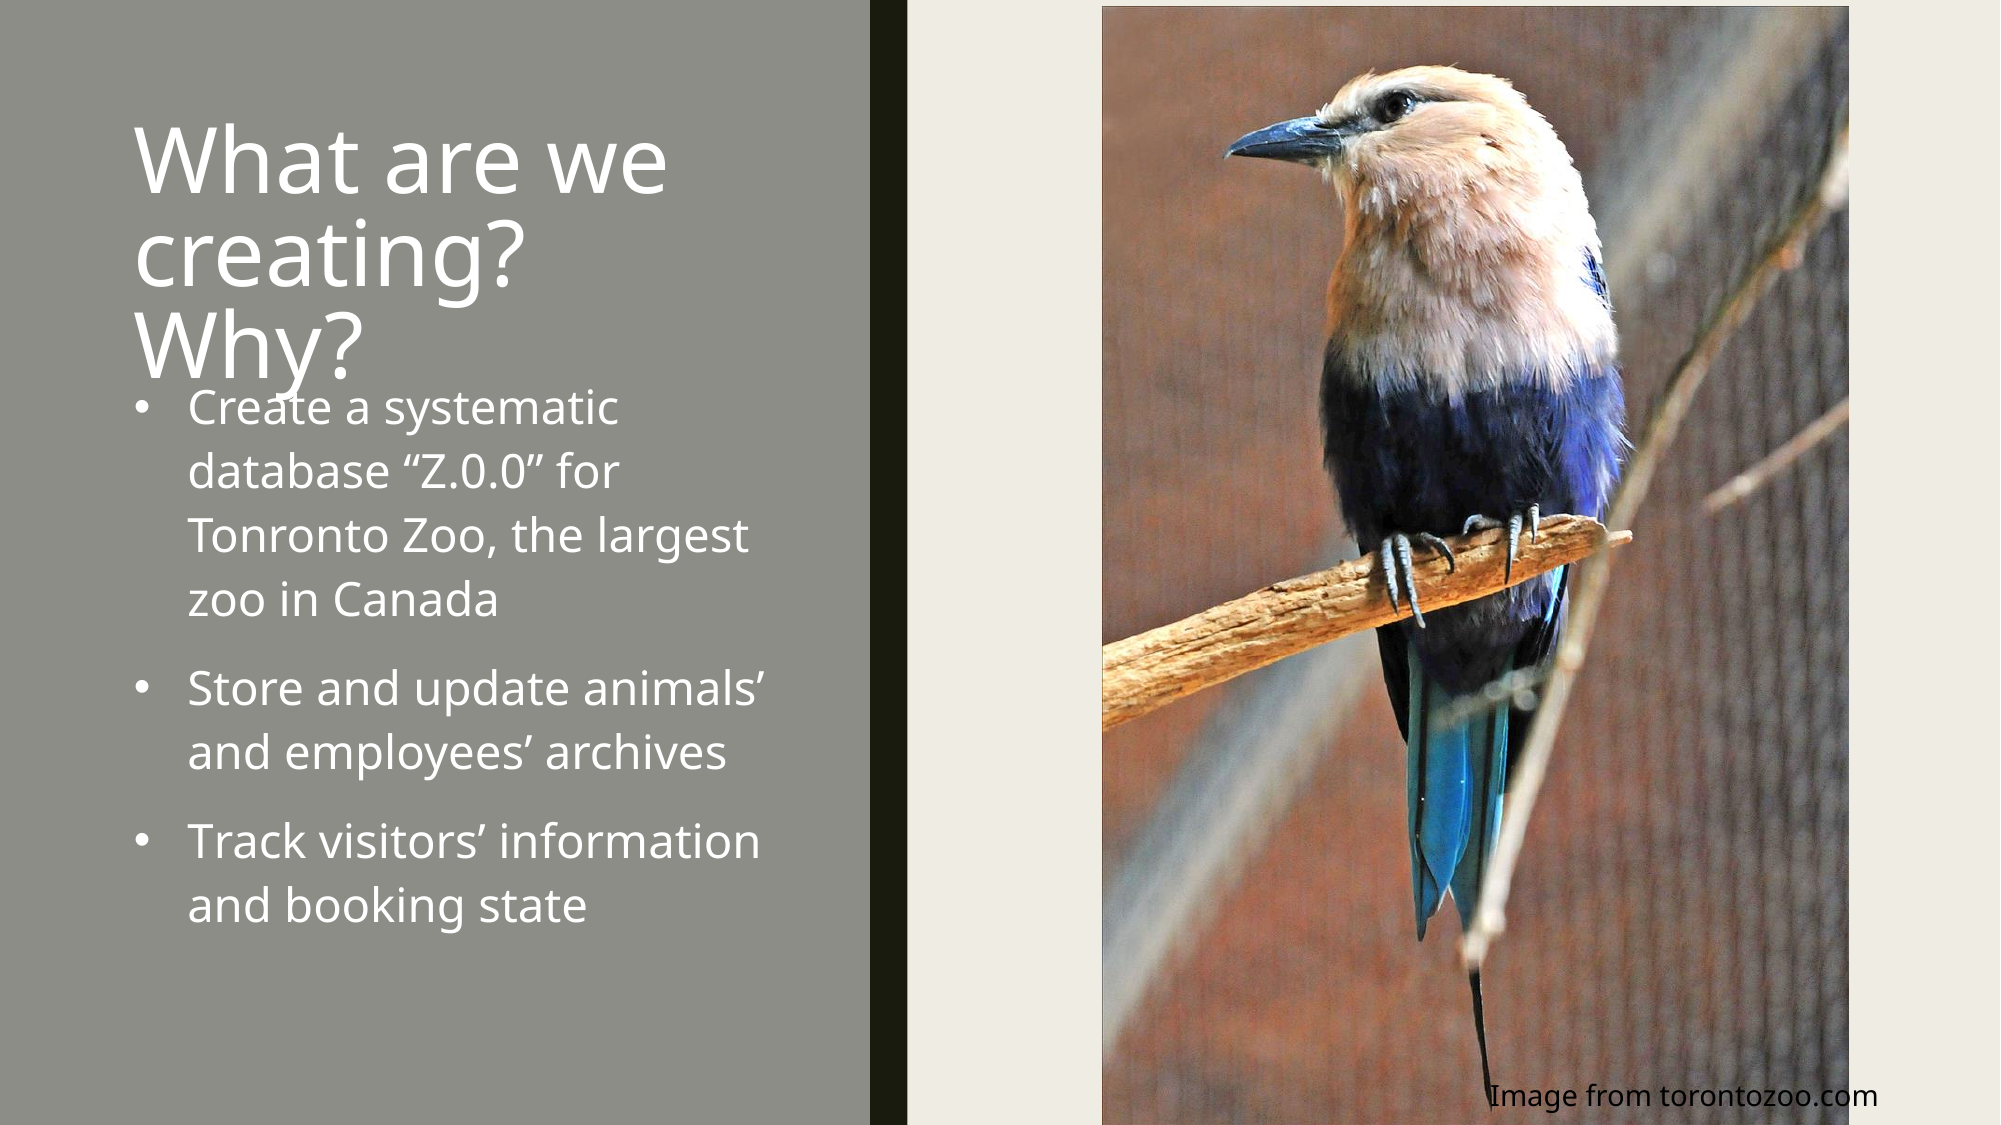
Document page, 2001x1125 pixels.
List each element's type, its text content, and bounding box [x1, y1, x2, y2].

list Create a systematic database “Z.0.0” for Tonronto Zoo, the largest zoo in Canada Store and update animals’ and employees’ archives Track visitors’ information and booking state [118, 362, 783, 963]
title What are we creating? Why? [118, 112, 752, 362]
picture [1102, 6, 1849, 1125]
text_box Image from torontozoo.com [1849, 1069, 2000, 1120]
